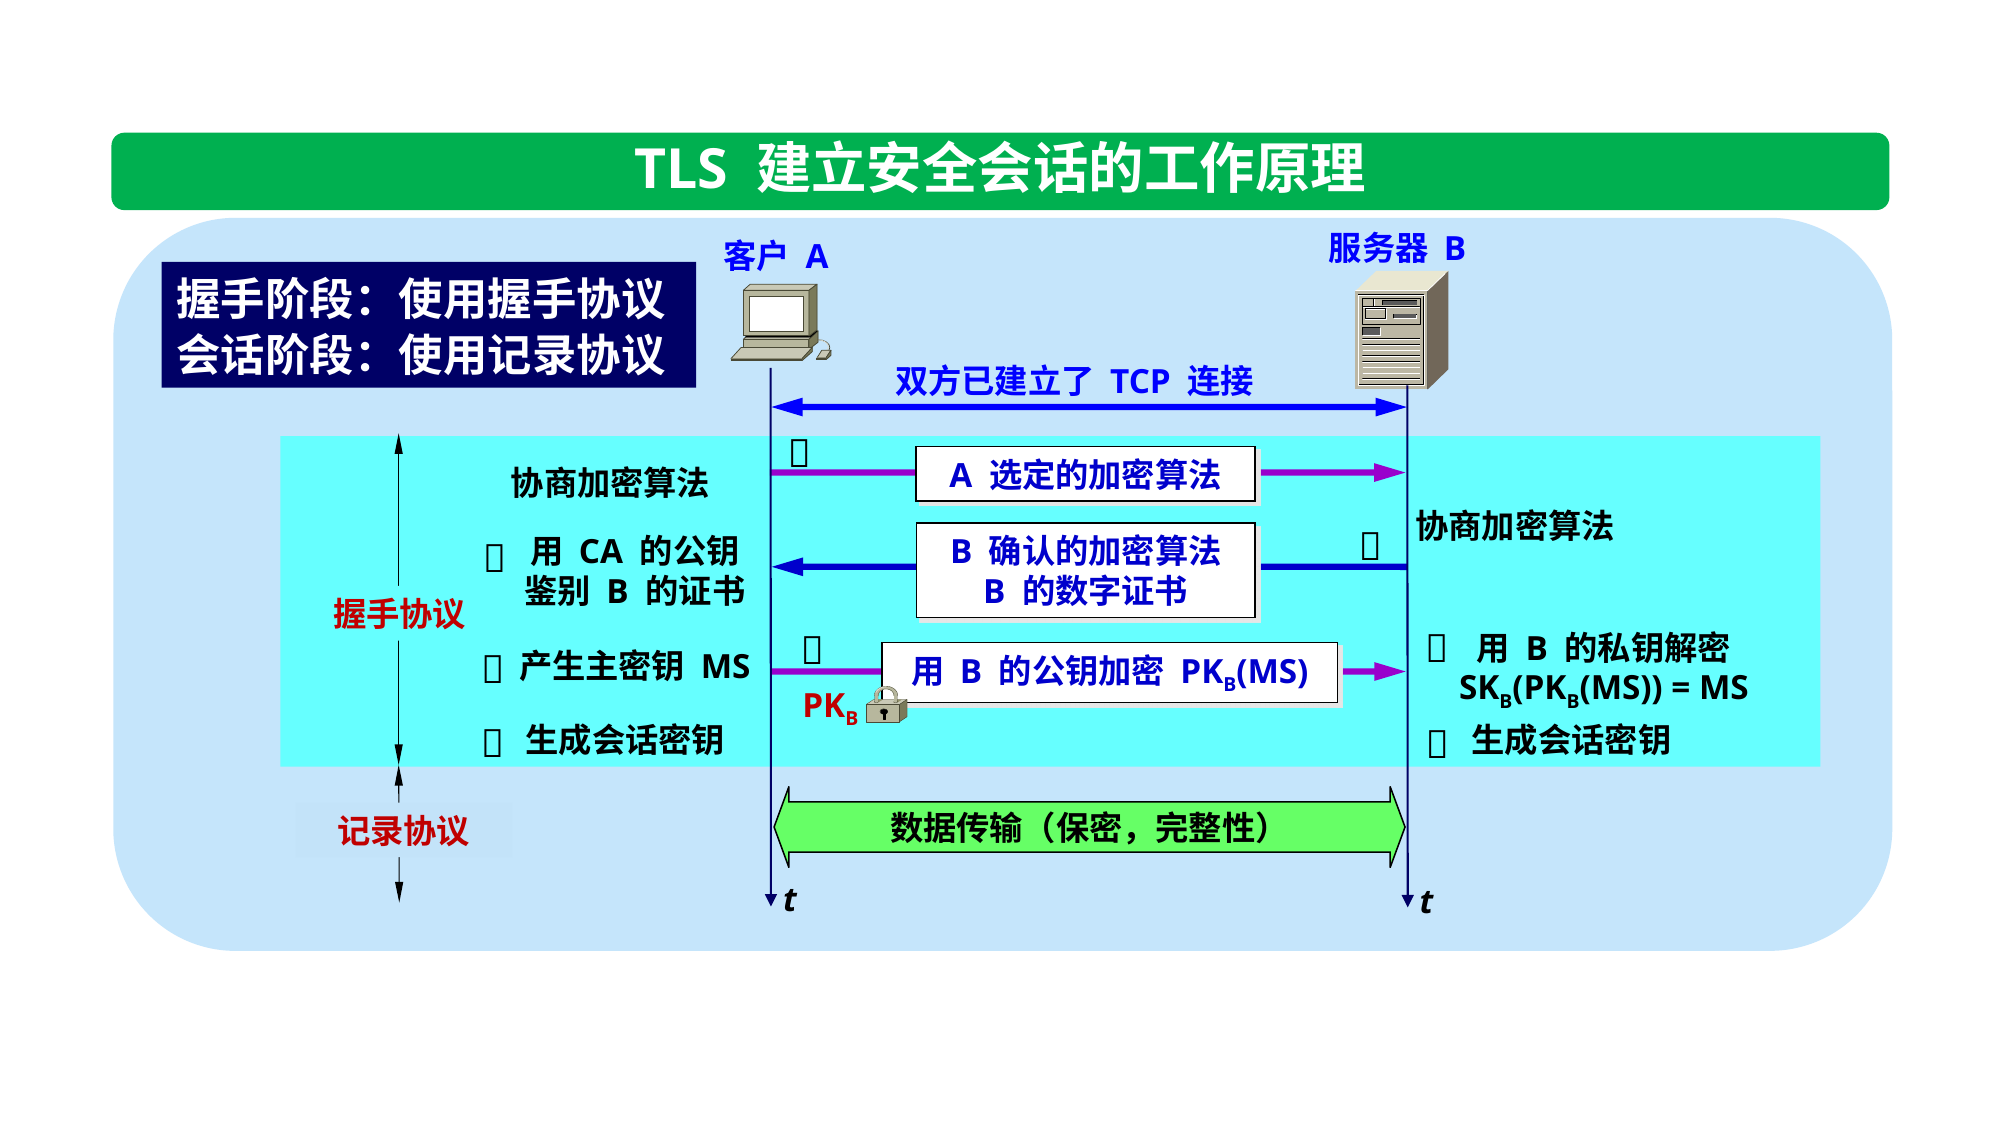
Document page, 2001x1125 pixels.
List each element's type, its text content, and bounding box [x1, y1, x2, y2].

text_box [280, 220, 1822, 929]
text_box [112, 216, 1894, 952]
text_box 握手阶段：使用握手协议 会话阶段：使用记录协议 [161, 261, 280, 388]
text_box [111, 132, 1890, 211]
text_box TLS 建立安全会话的工作原理 [619, 125, 1382, 207]
